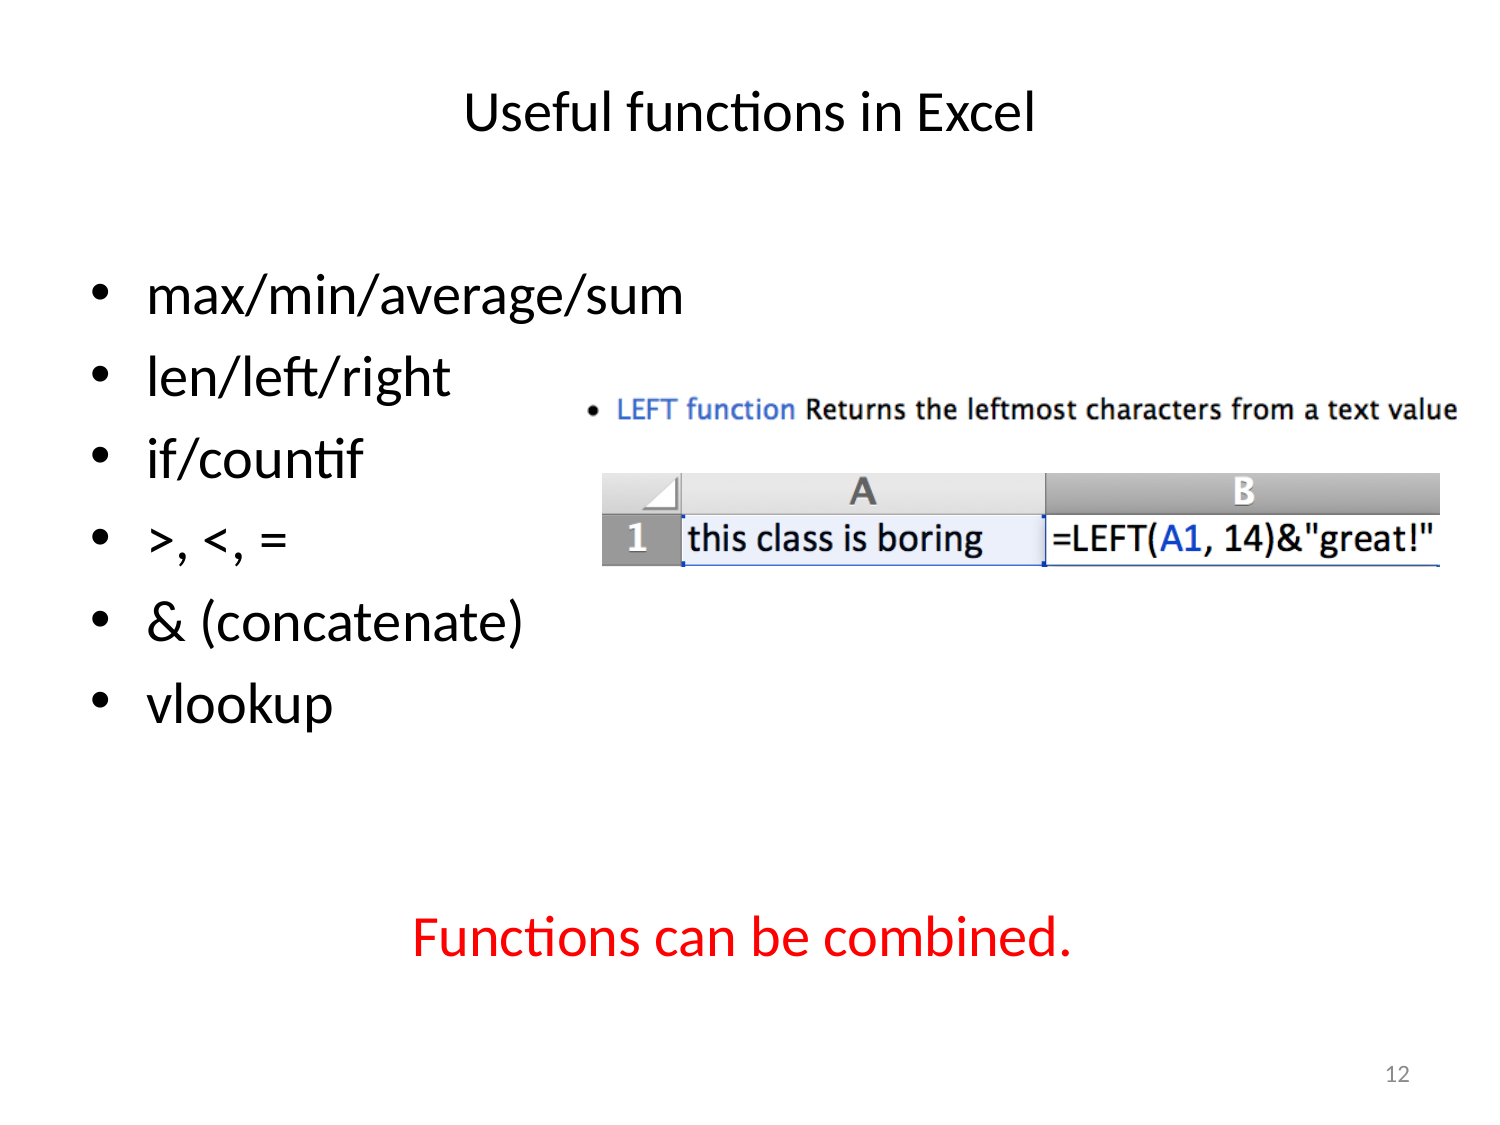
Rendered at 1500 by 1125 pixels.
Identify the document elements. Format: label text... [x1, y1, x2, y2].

list max/min/average/sum len/left/right if/countif >, <, = & (concatenate) vlookup [75, 248, 1022, 797]
slide_number 12 [1074, 1042, 1425, 1103]
title Useful functions in Excel [75, 45, 1425, 172]
text_box Functions can be combined. [397, 890, 1089, 976]
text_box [576, 370, 1467, 567]
